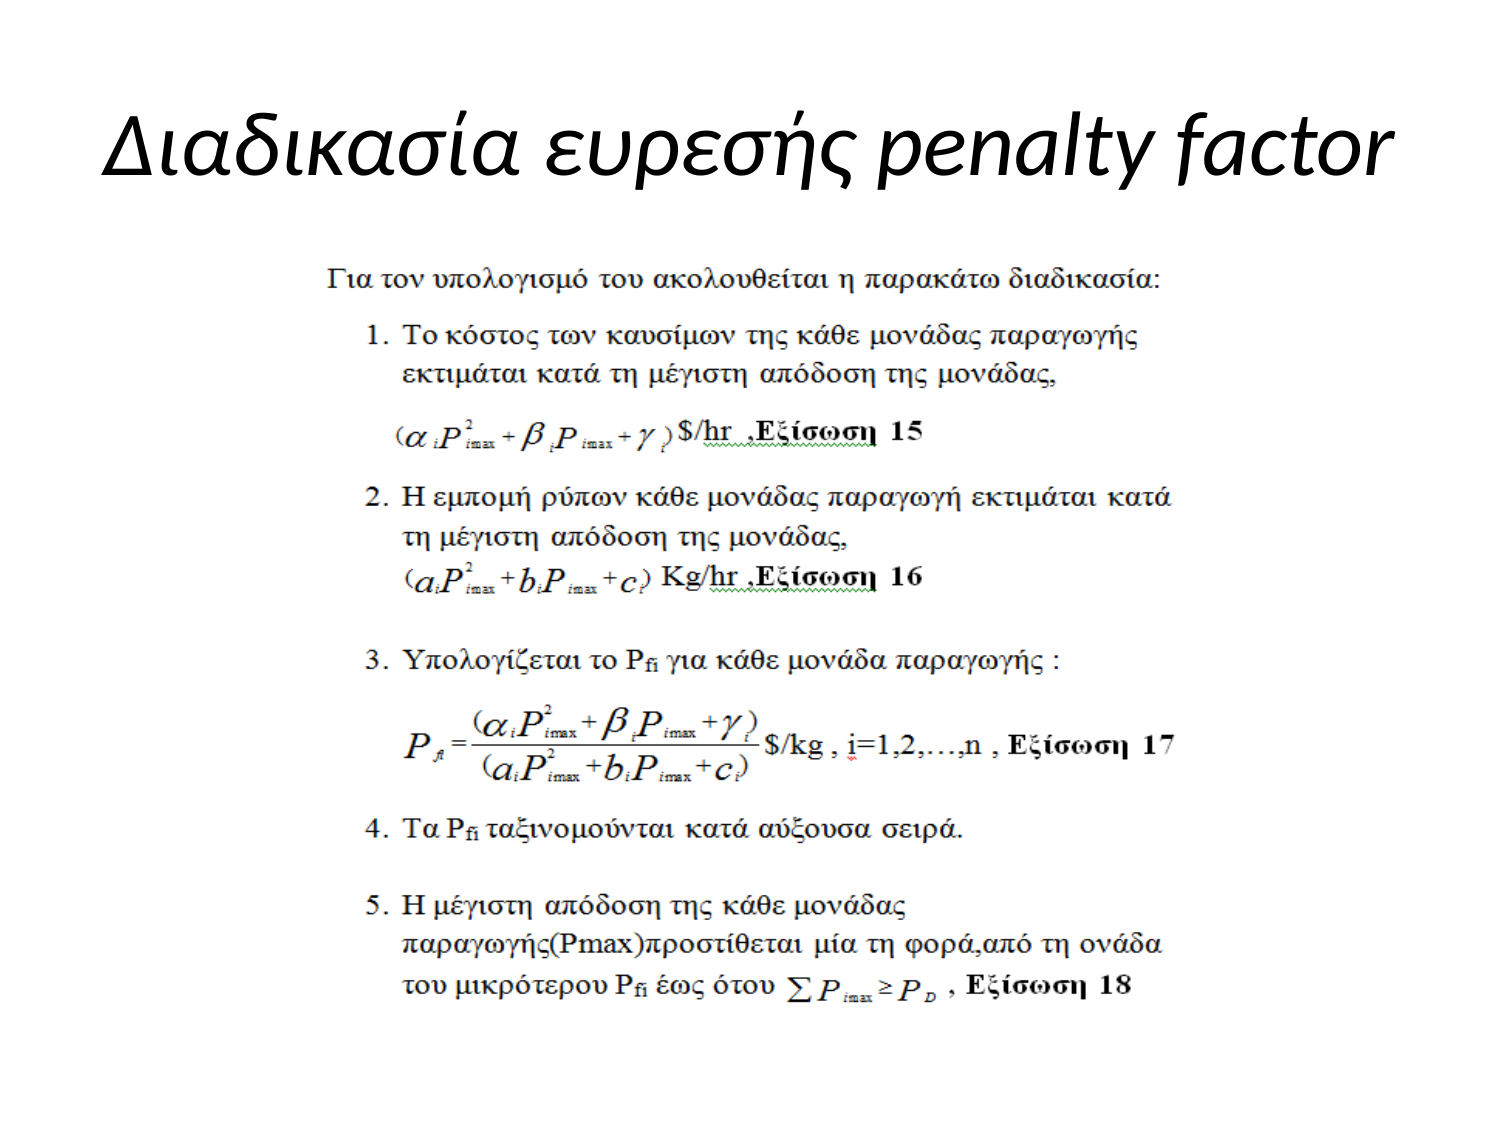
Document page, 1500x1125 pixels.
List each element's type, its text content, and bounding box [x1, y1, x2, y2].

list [299, 262, 1188, 1006]
title Διαδικασία ευρεσής penalty factor [75, 45, 1425, 233]
